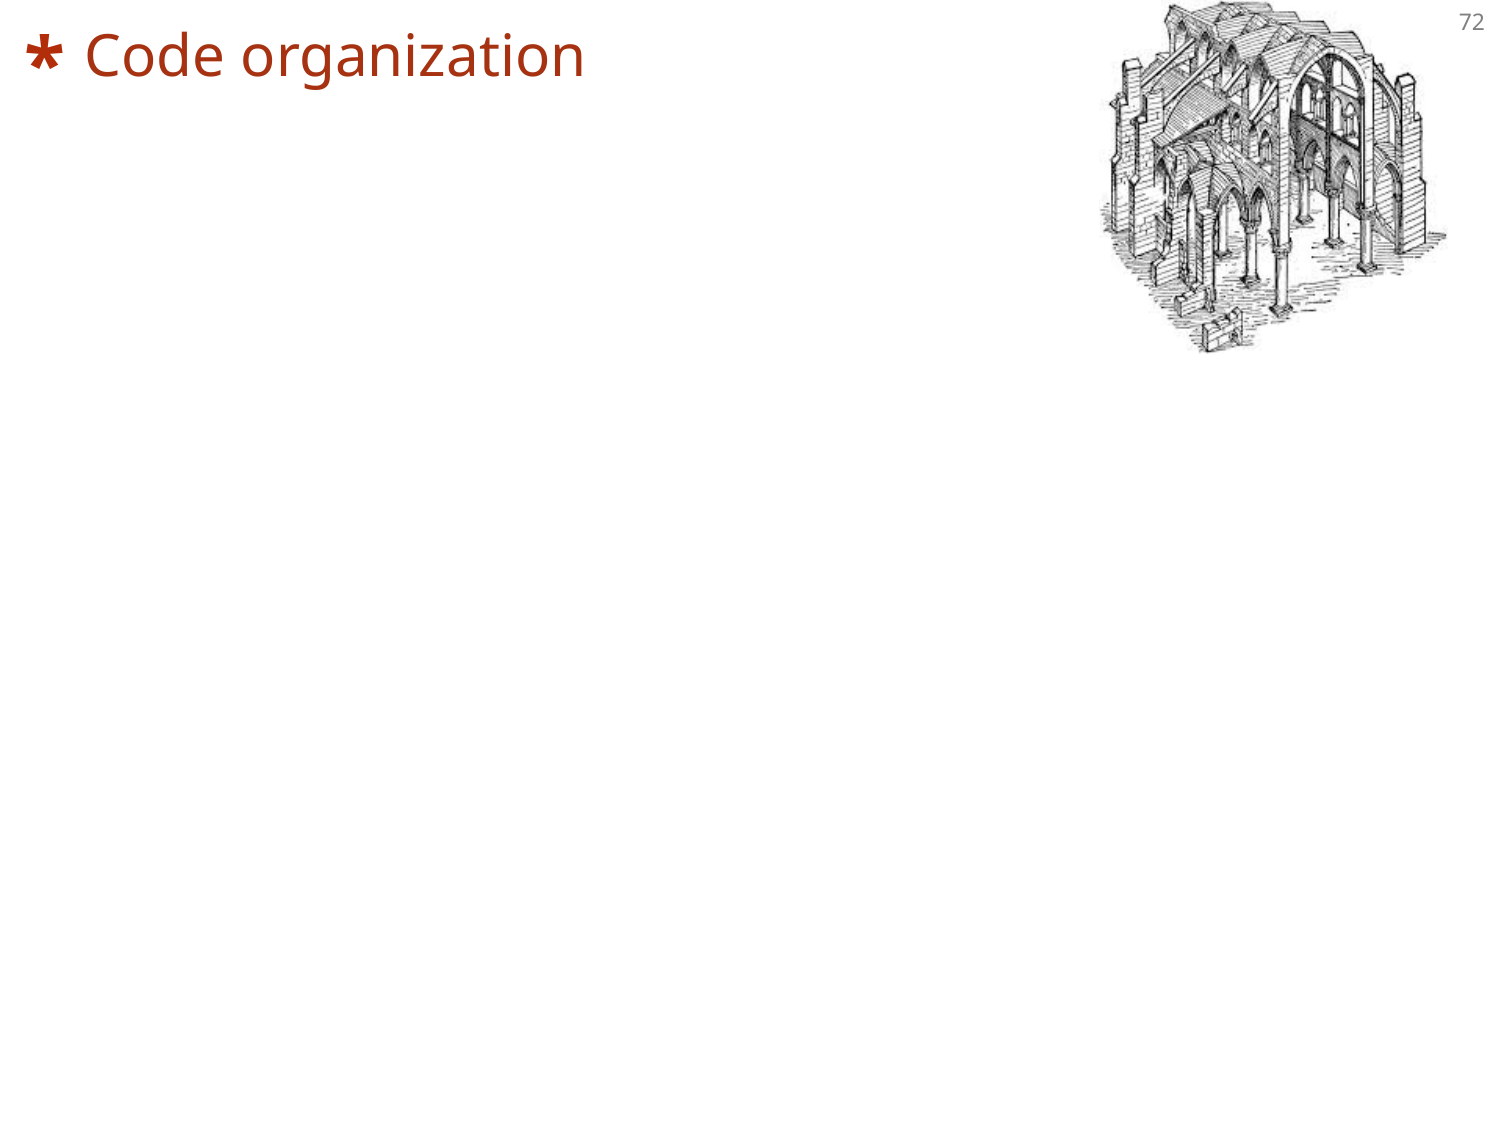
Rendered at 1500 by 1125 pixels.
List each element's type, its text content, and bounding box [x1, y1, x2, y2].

title Code organization [70, 10, 1091, 123]
picture [1098, 0, 1449, 354]
